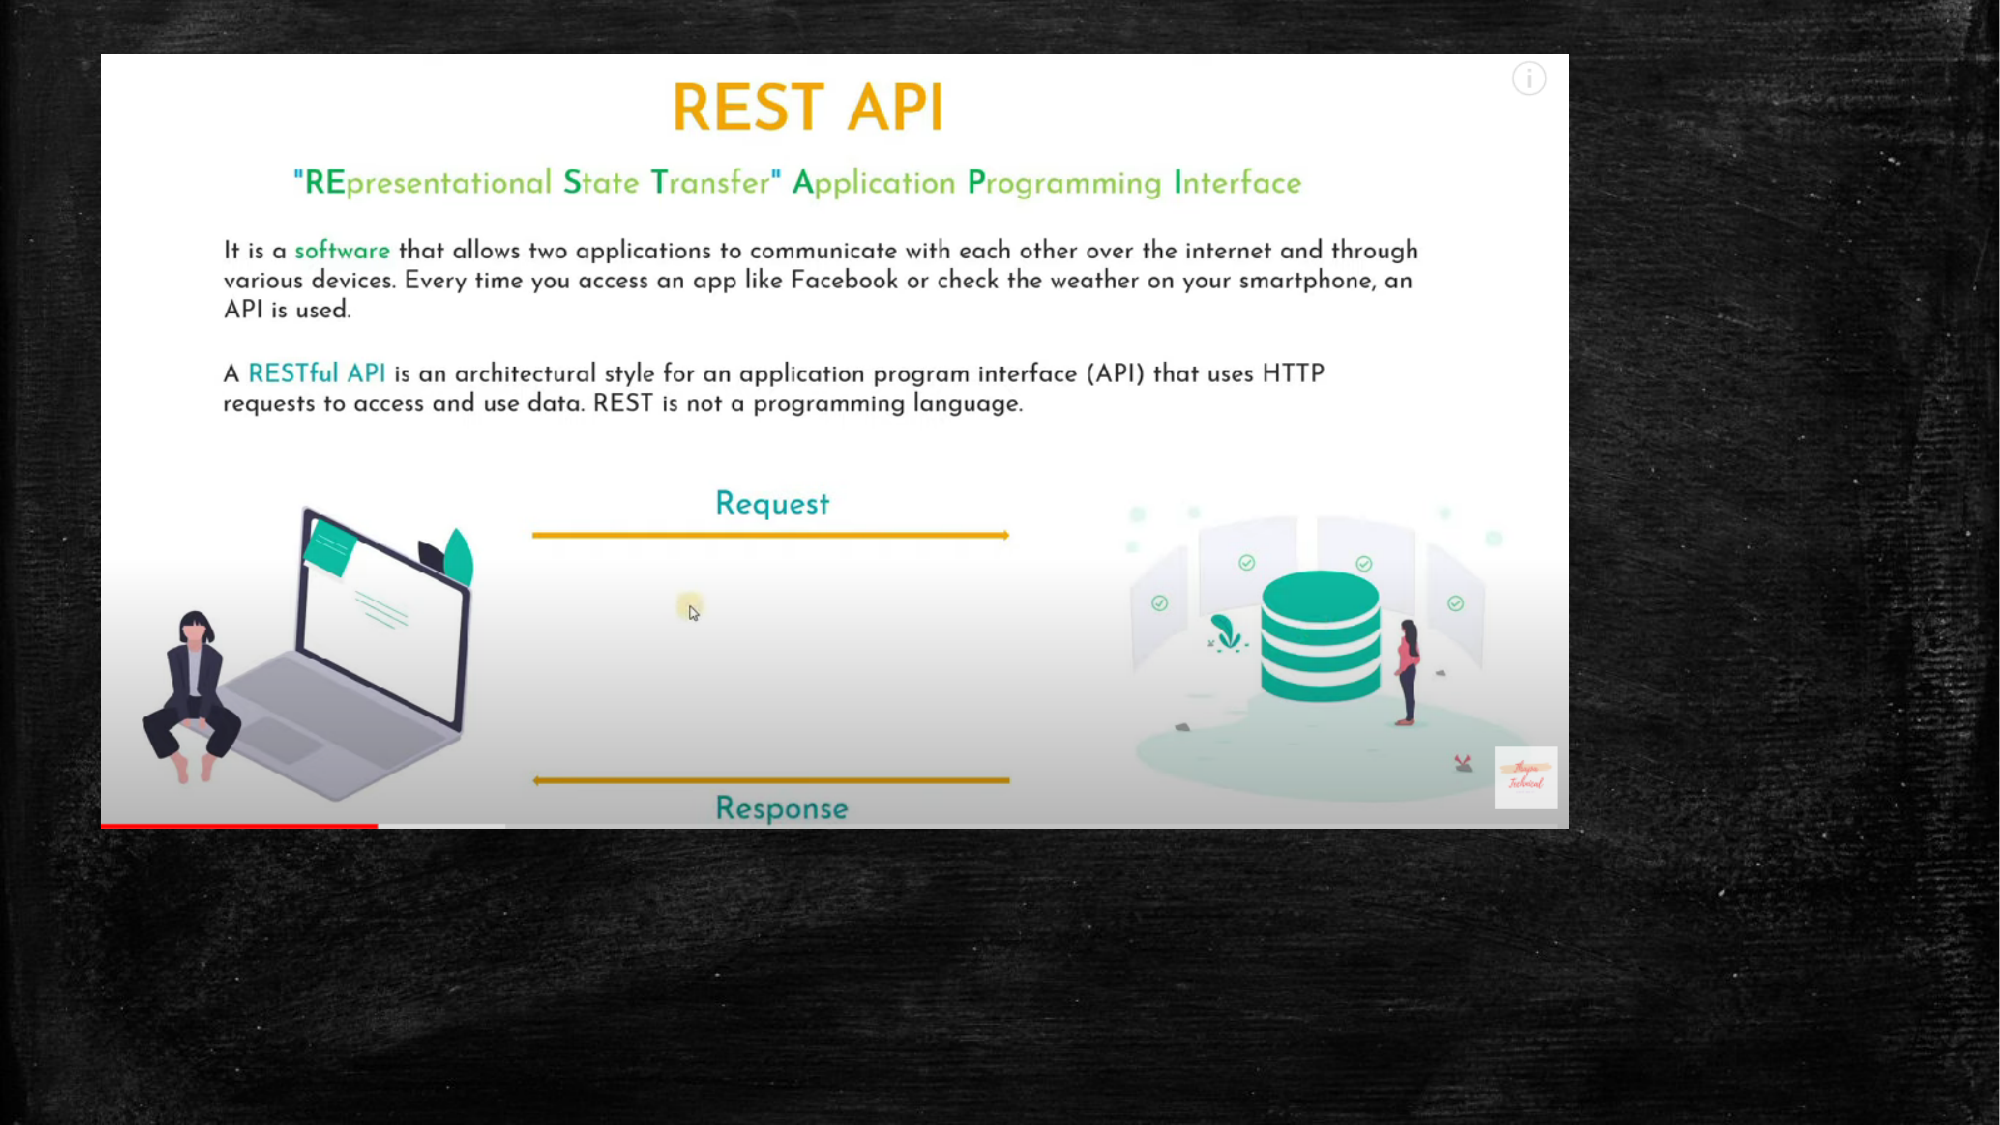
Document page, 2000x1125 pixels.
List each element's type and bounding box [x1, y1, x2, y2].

picture [101, 54, 1569, 829]
